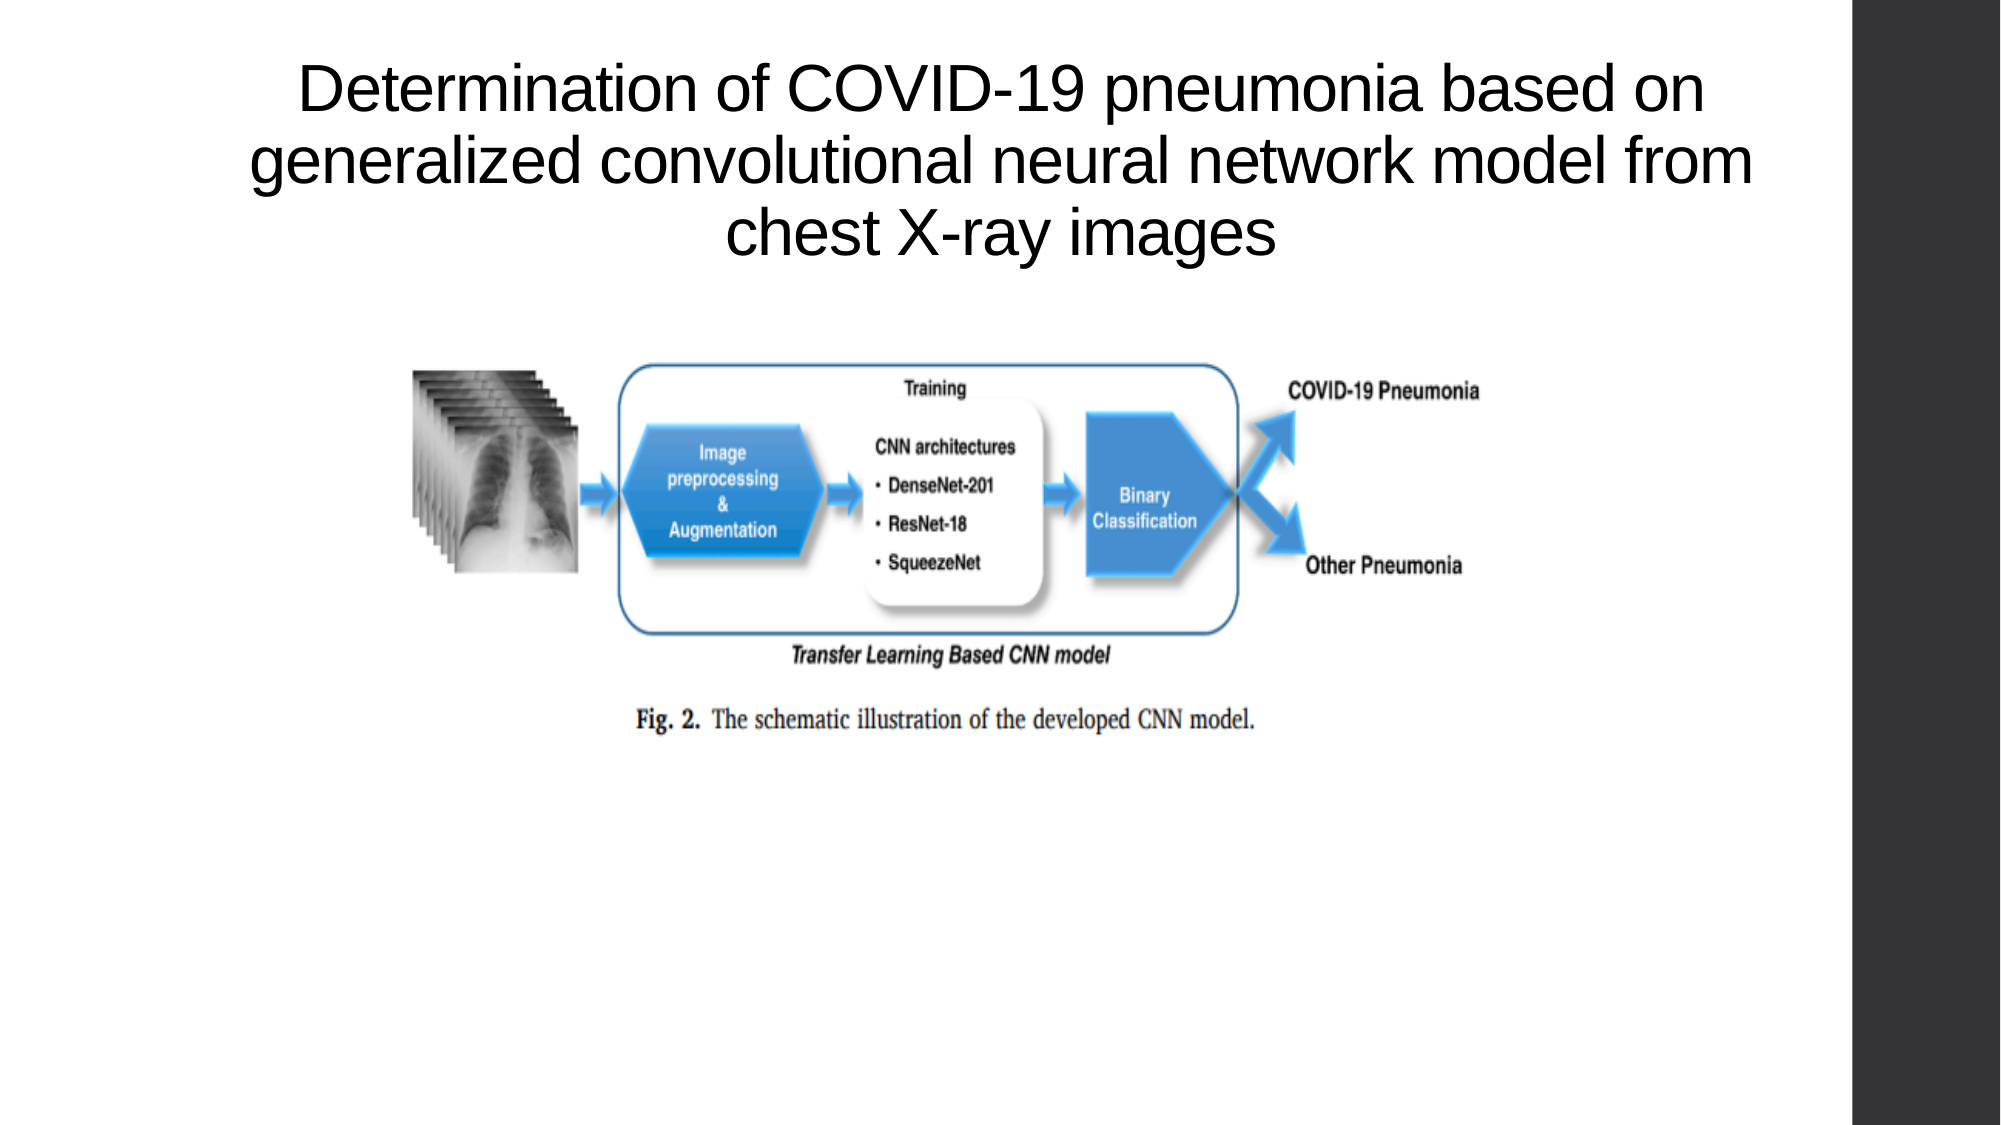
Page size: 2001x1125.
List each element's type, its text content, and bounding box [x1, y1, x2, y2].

title Determination of COVID-19 pneumonia based on generalized convolutional neural network model from chest X-ray images [206, 60, 1797, 278]
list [412, 361, 1525, 761]
